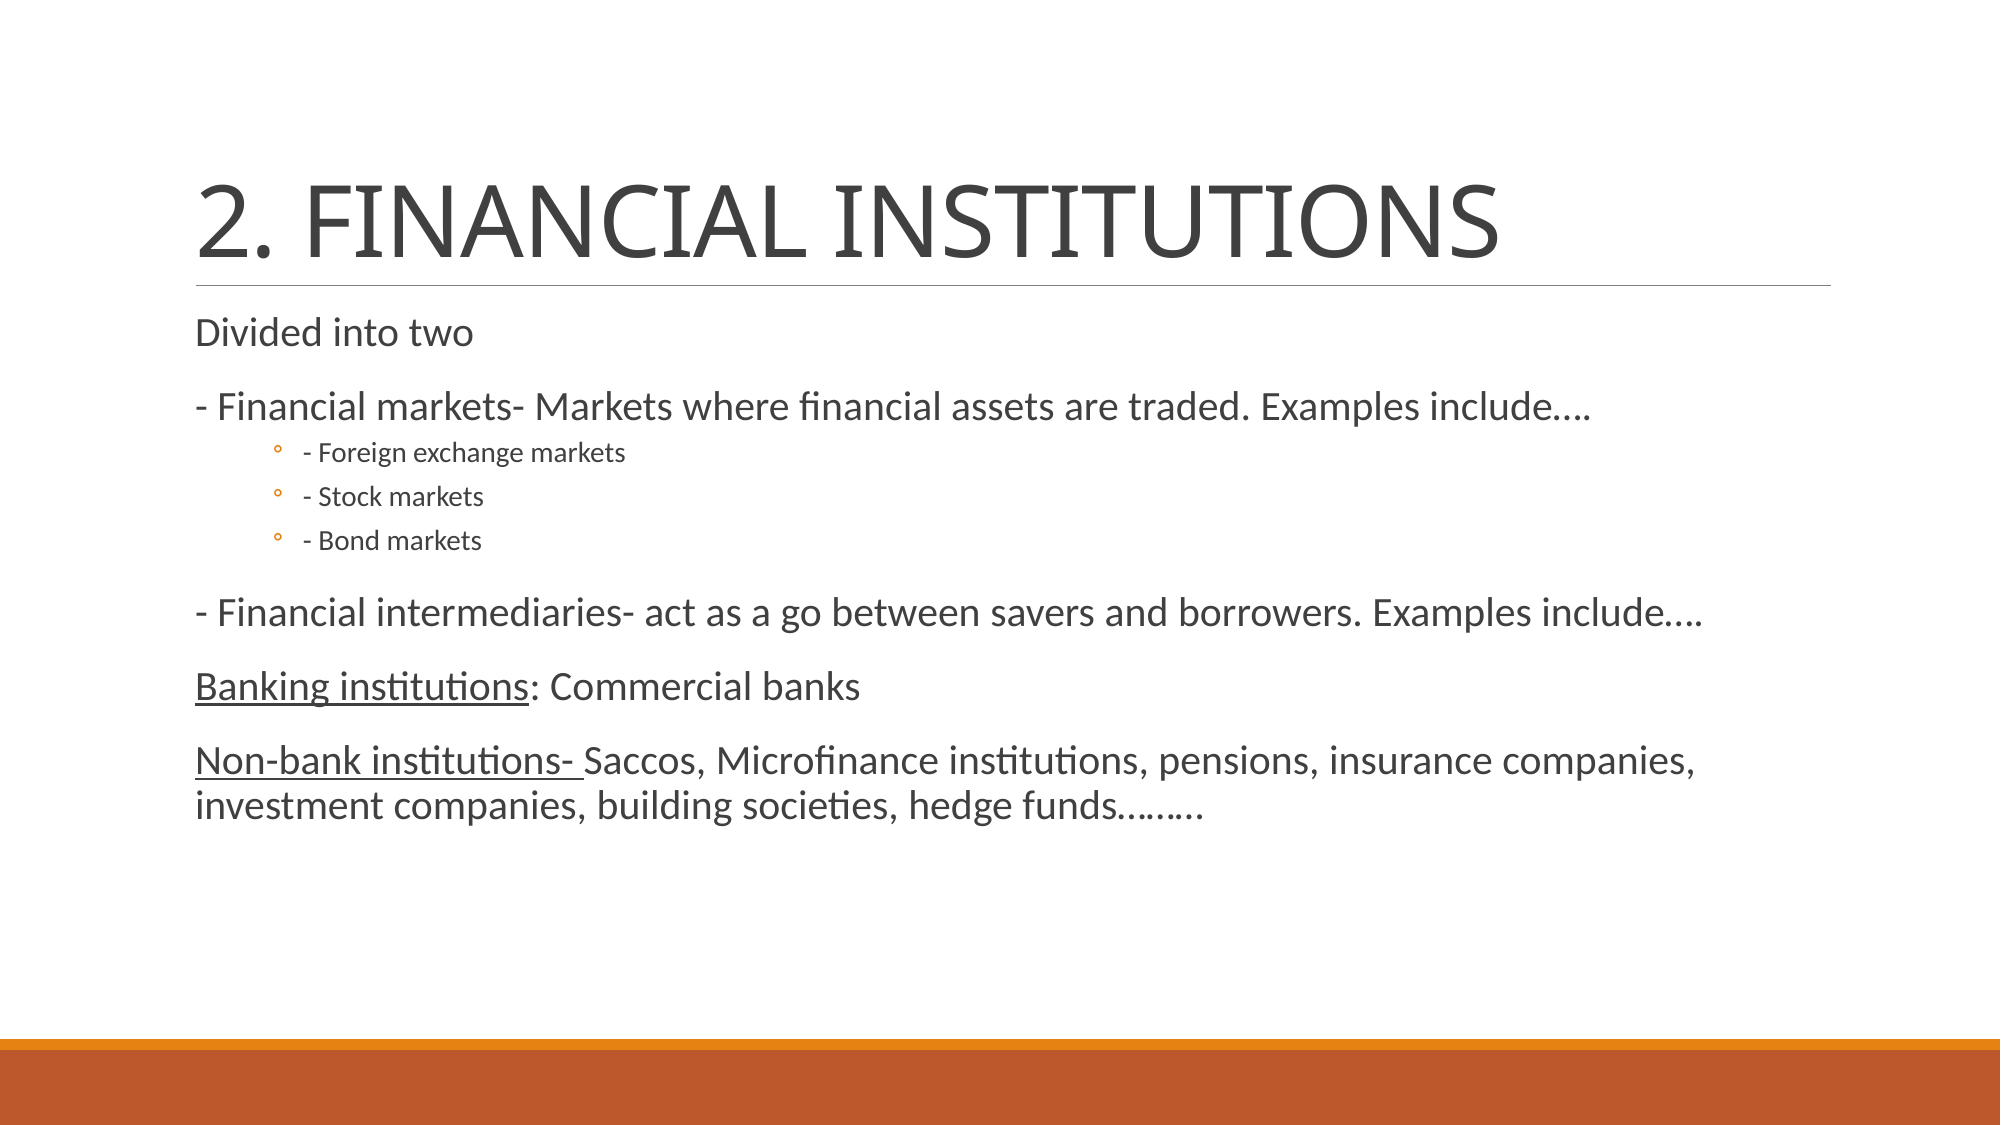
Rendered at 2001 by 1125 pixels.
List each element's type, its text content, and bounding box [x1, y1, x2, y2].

list Divided into two - Financial markets- Markets where financial assets are traded. Examples include…. - Foreign exchange markets - Stock markets - Bond markets - Financial intermediaries- act as a go between savers and borrowers. Examples include…. Banking institutions: Commercial banks Non-bank institutions- Saccos, Microfinance institutions, pensions, insurance companies, investment companies, building societies, hedge funds……… [180, 302, 1830, 963]
title 2. FINANCIAL INSTITUTIONS [180, 47, 1830, 285]
